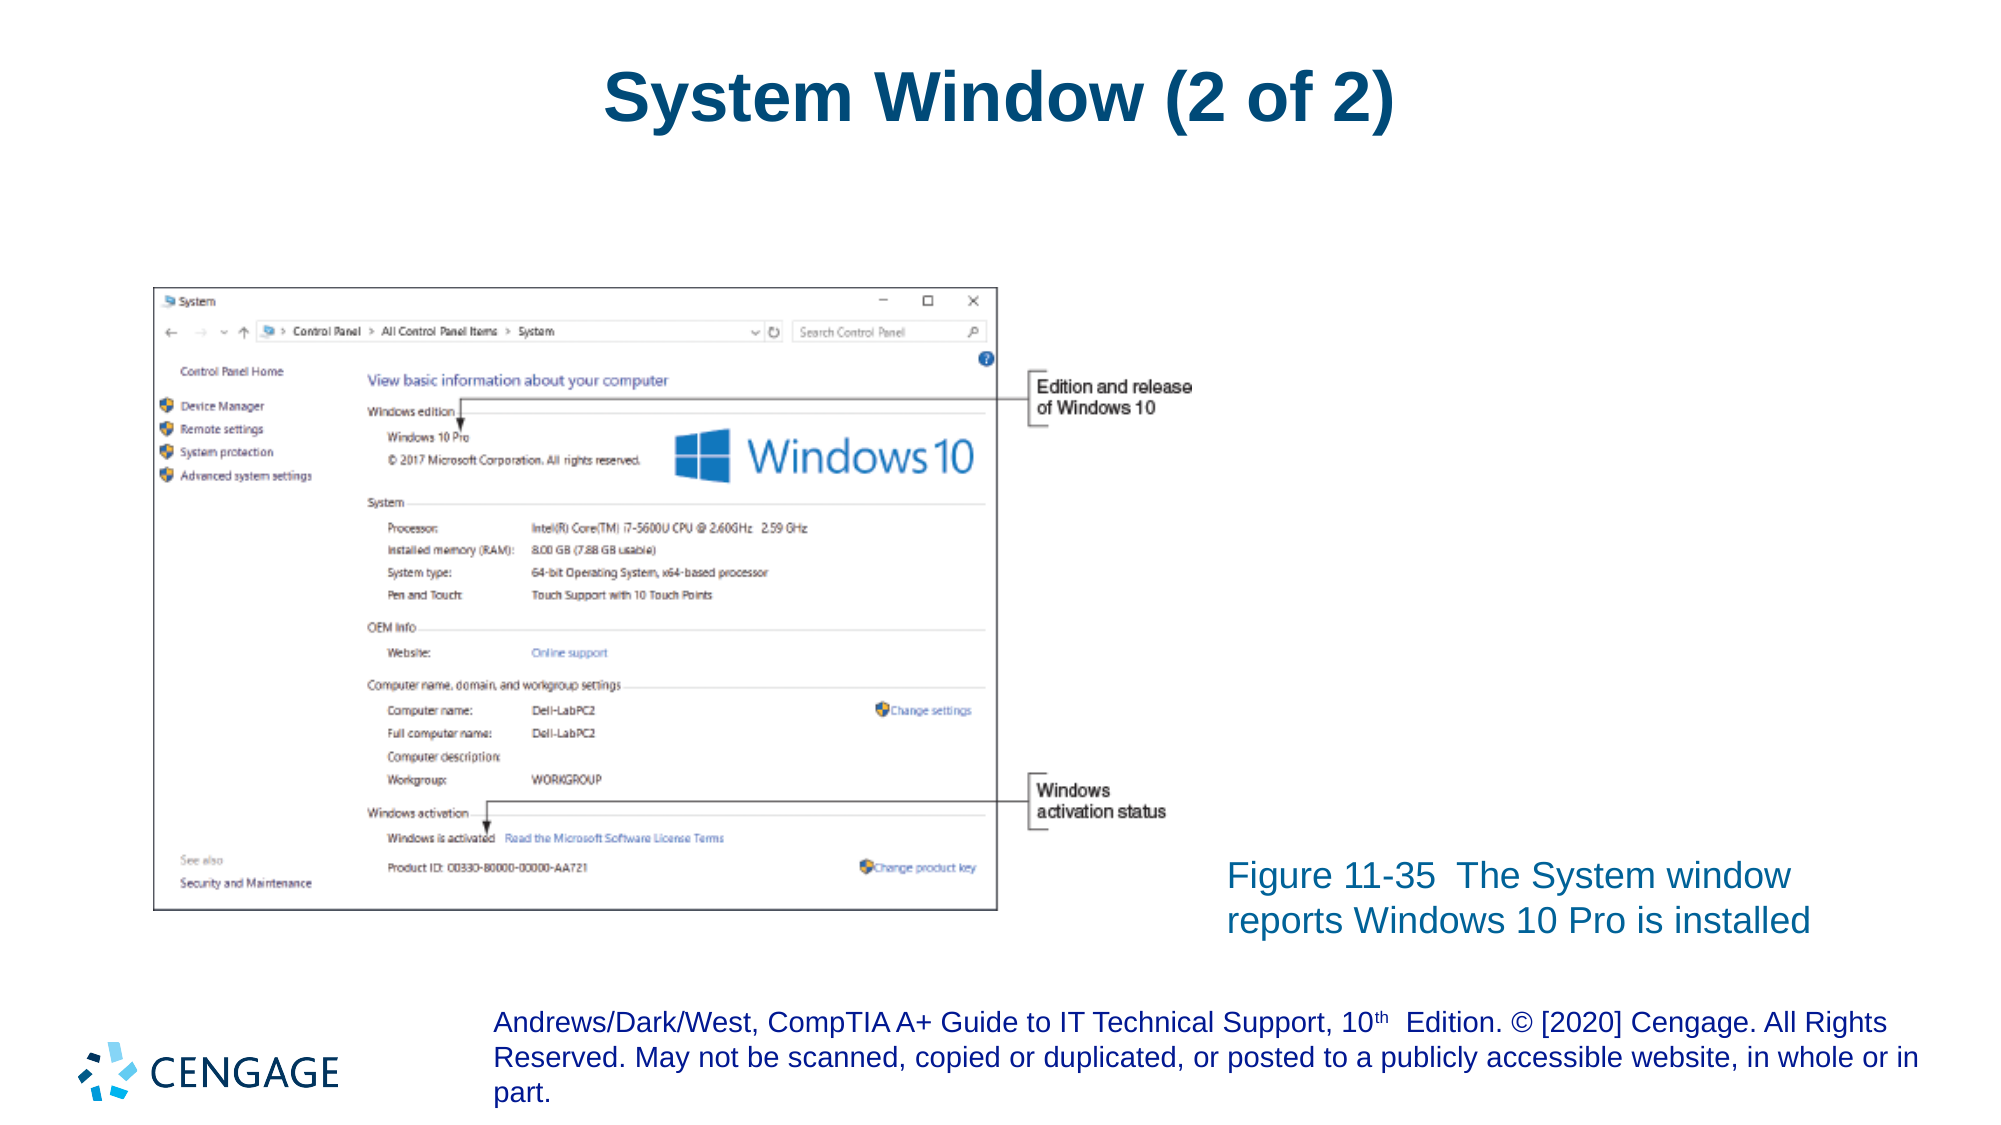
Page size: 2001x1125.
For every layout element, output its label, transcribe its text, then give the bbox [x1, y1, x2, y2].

picture [78, 1042, 338, 1101]
picture [153, 287, 1192, 911]
list Figure 11-35 The System window reports Windows 10 Pro is installed [1226, 850, 1880, 965]
title System Window (2 of 2) [137, 59, 1863, 171]
